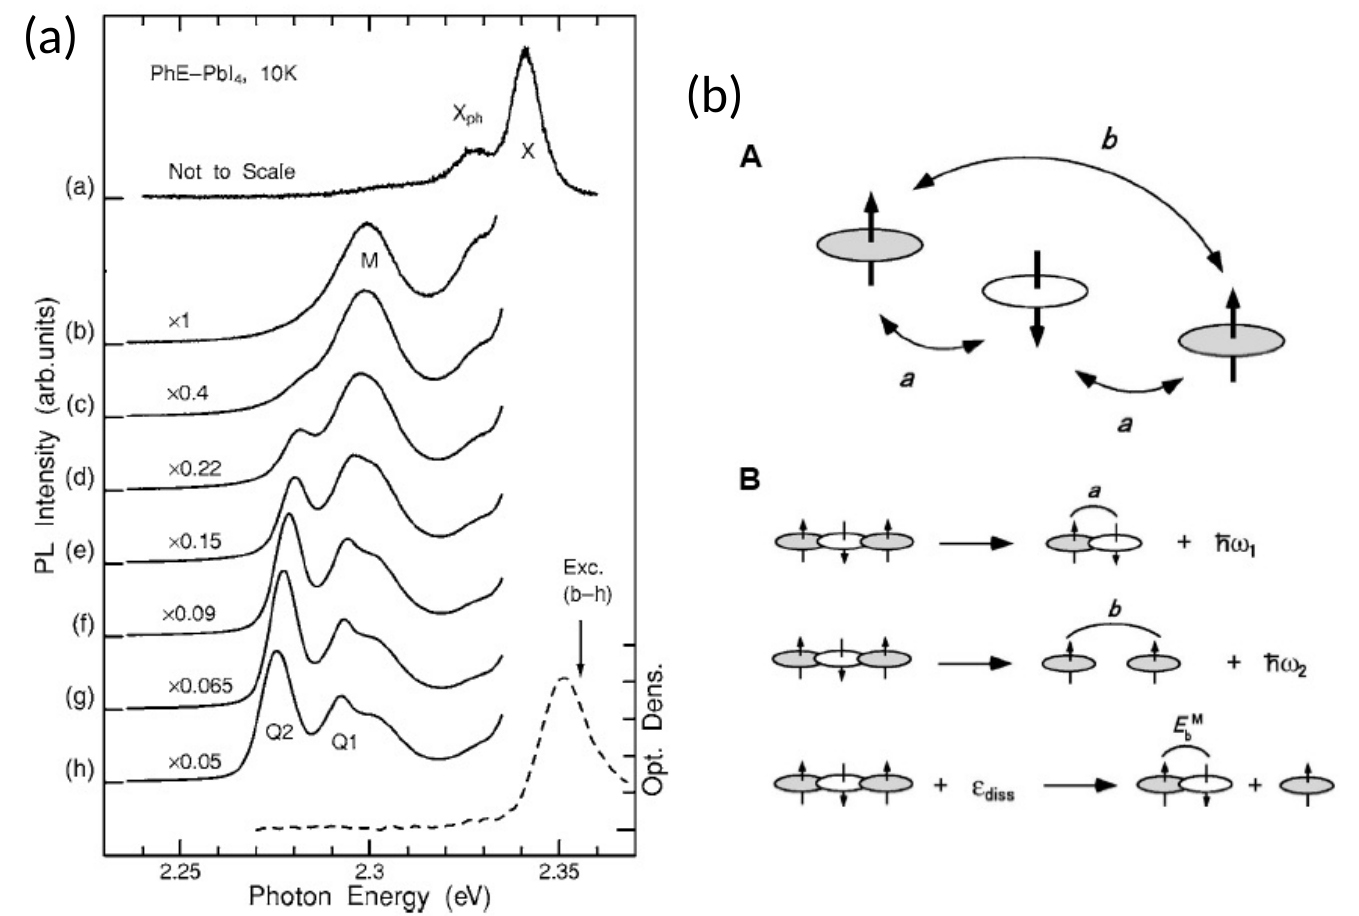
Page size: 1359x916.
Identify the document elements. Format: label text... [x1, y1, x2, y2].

text_box (b) [729, 52, 765, 96]
picture [0, 0, 1359, 916]
